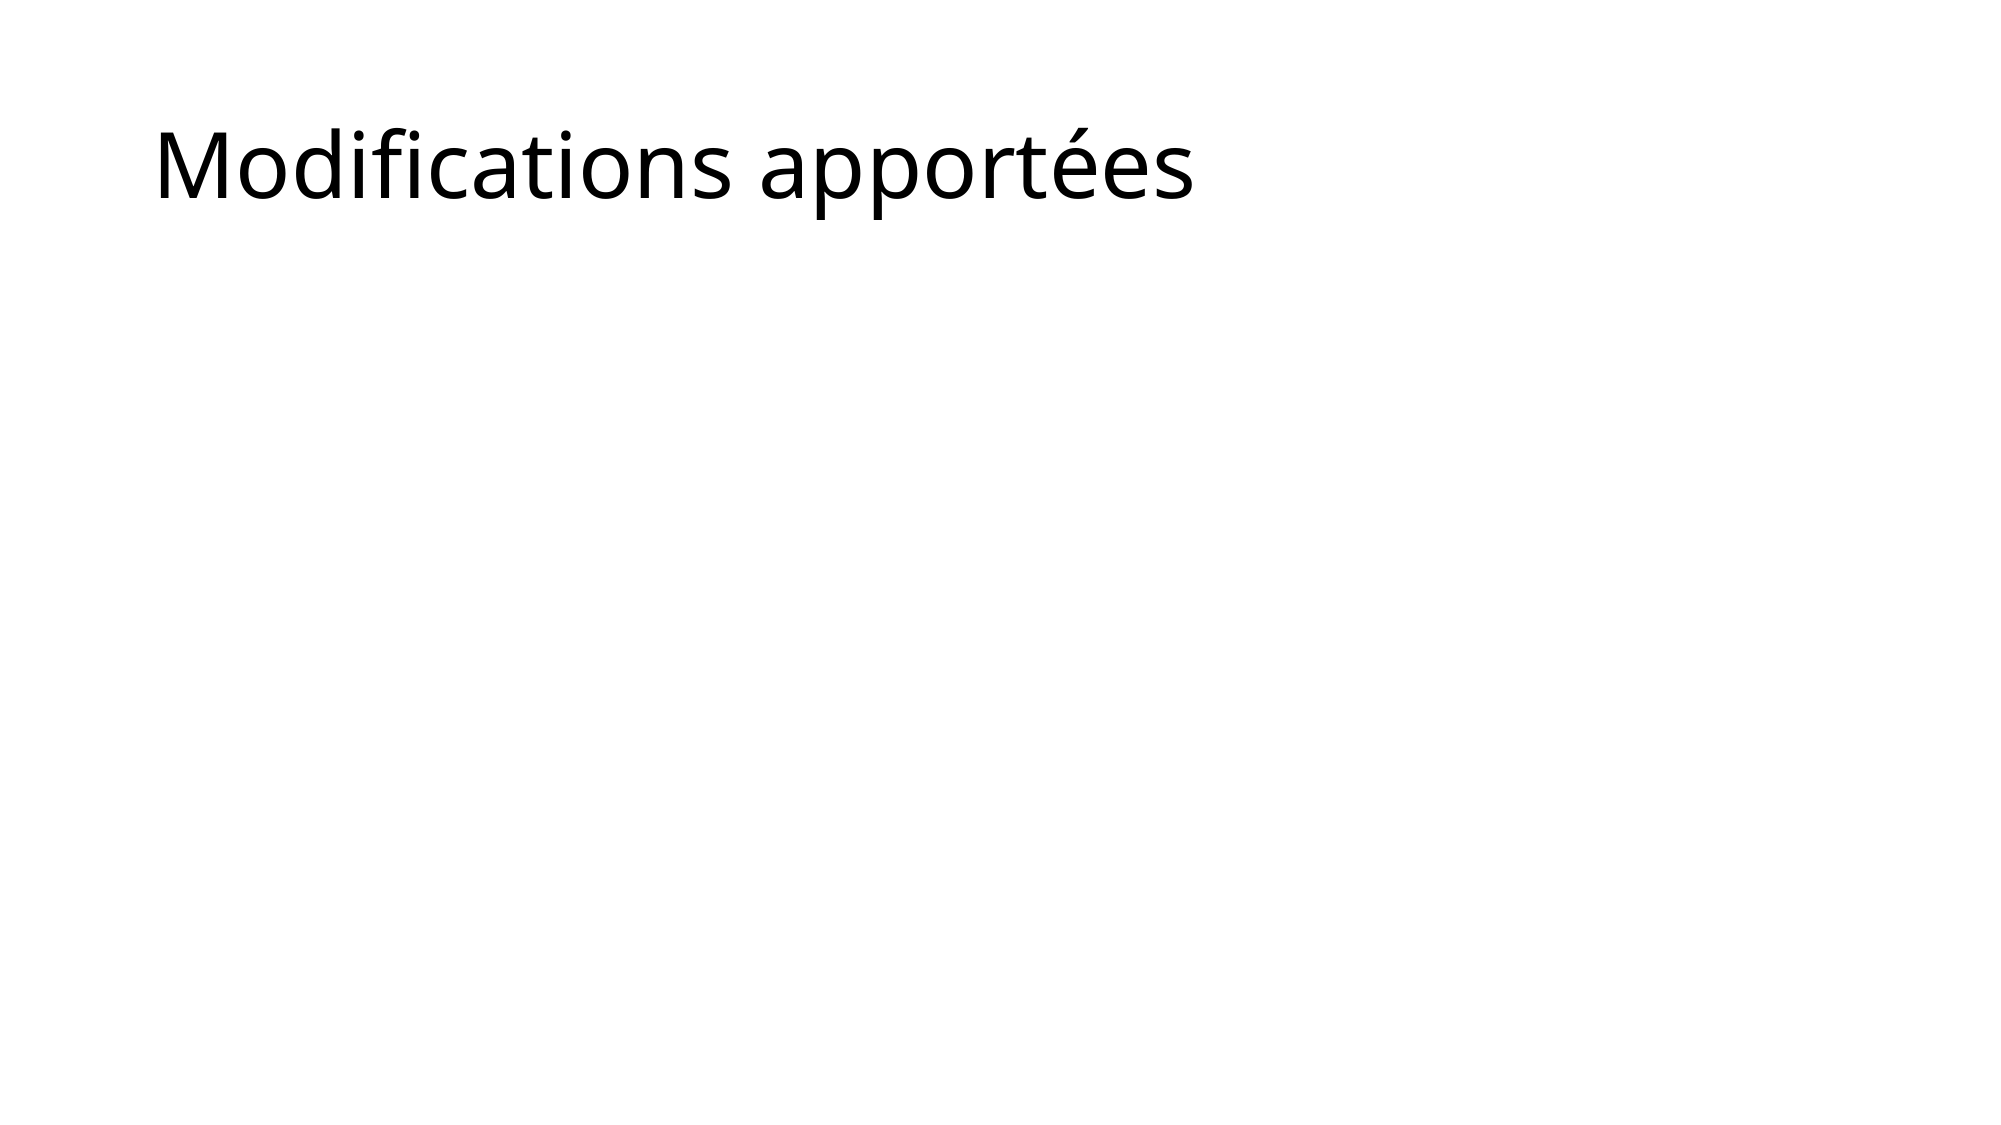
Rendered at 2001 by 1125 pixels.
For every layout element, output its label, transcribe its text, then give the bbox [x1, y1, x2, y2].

title Modifications apportées [137, 59, 1863, 278]
